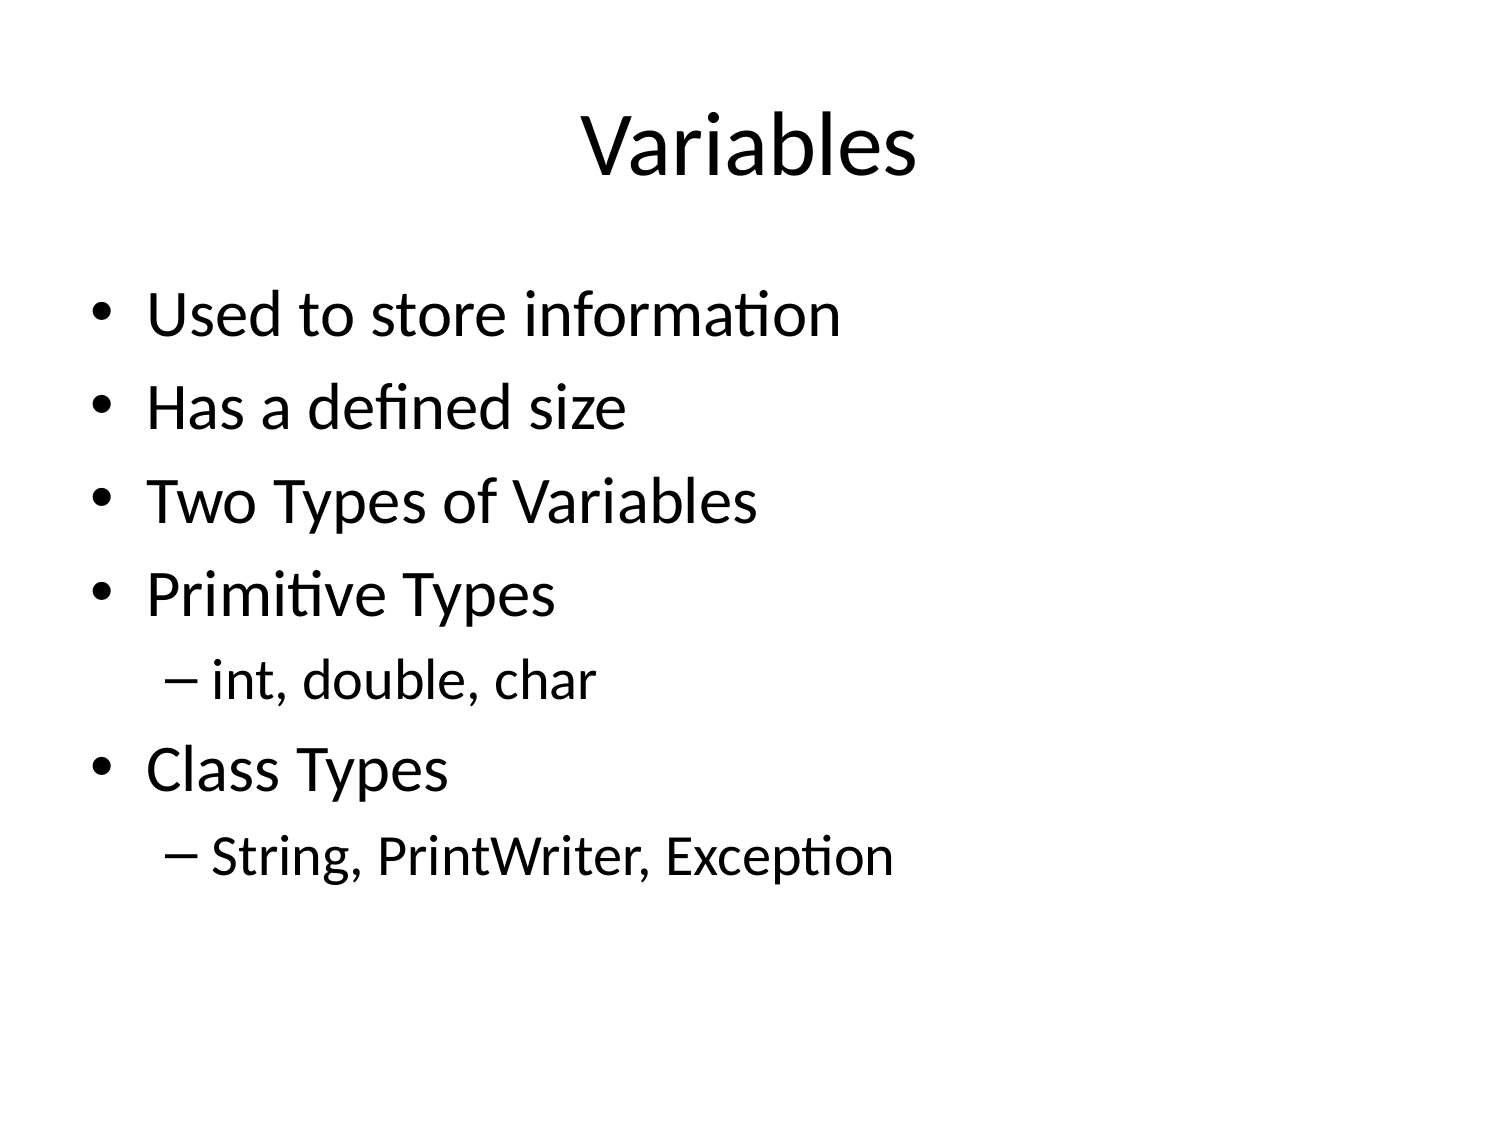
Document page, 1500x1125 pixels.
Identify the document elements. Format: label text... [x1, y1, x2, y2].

title Variables [75, 45, 1425, 233]
list Used to store information Has a defined size Two Types of Variables Primitive Types int, double, char Class Types String, PrintWriter, Exception [75, 262, 1425, 1005]
